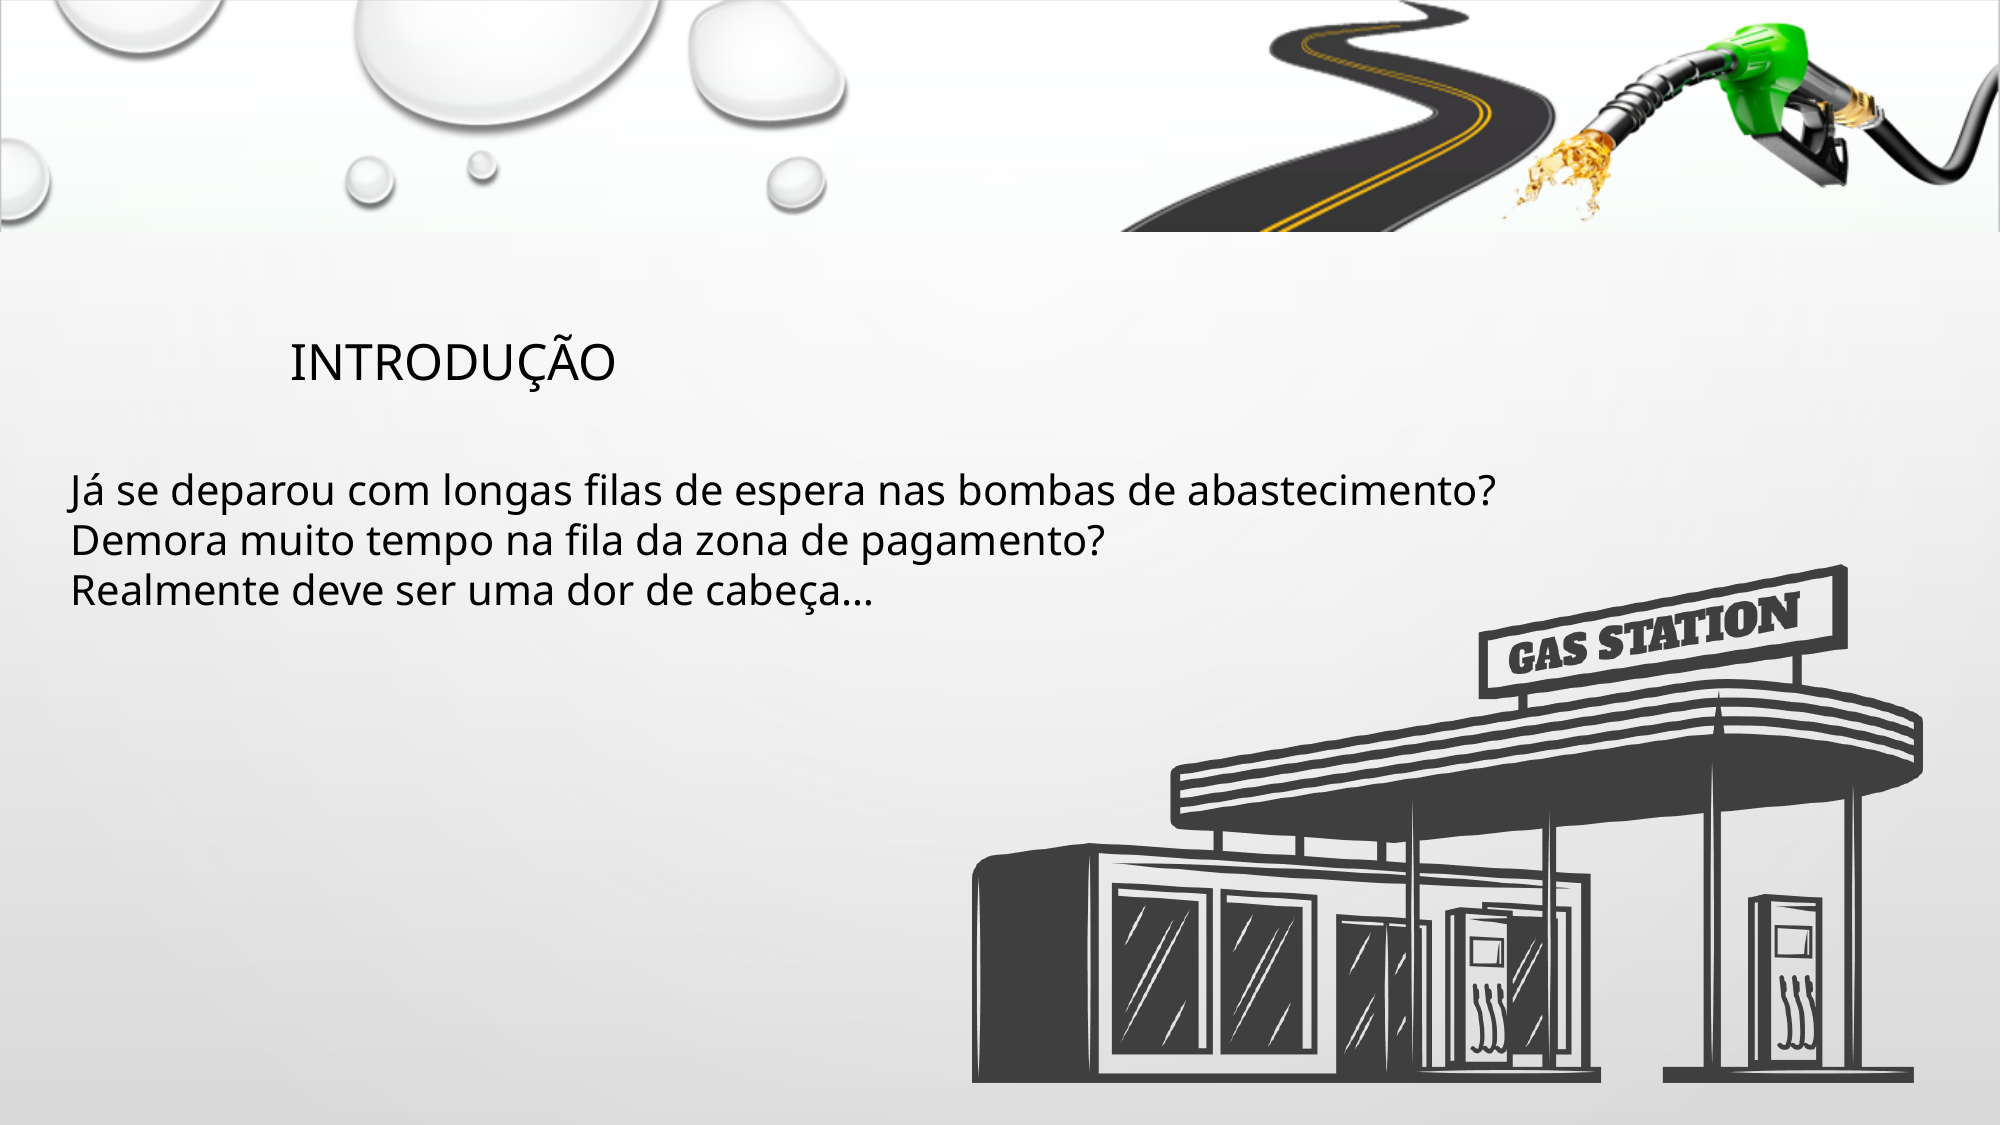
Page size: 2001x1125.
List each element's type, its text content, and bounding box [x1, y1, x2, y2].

picture [0, 0, 2000, 232]
picture [972, 564, 1923, 1083]
title Introdução [149, 242, 758, 399]
text_box Já se deparou com longas filas de espera nas bombas de abastecimento? Demora muito tempo na fila da zona de pagamento? Realmente deve ser uma dor de cabeça… [55, 456, 1512, 622]
